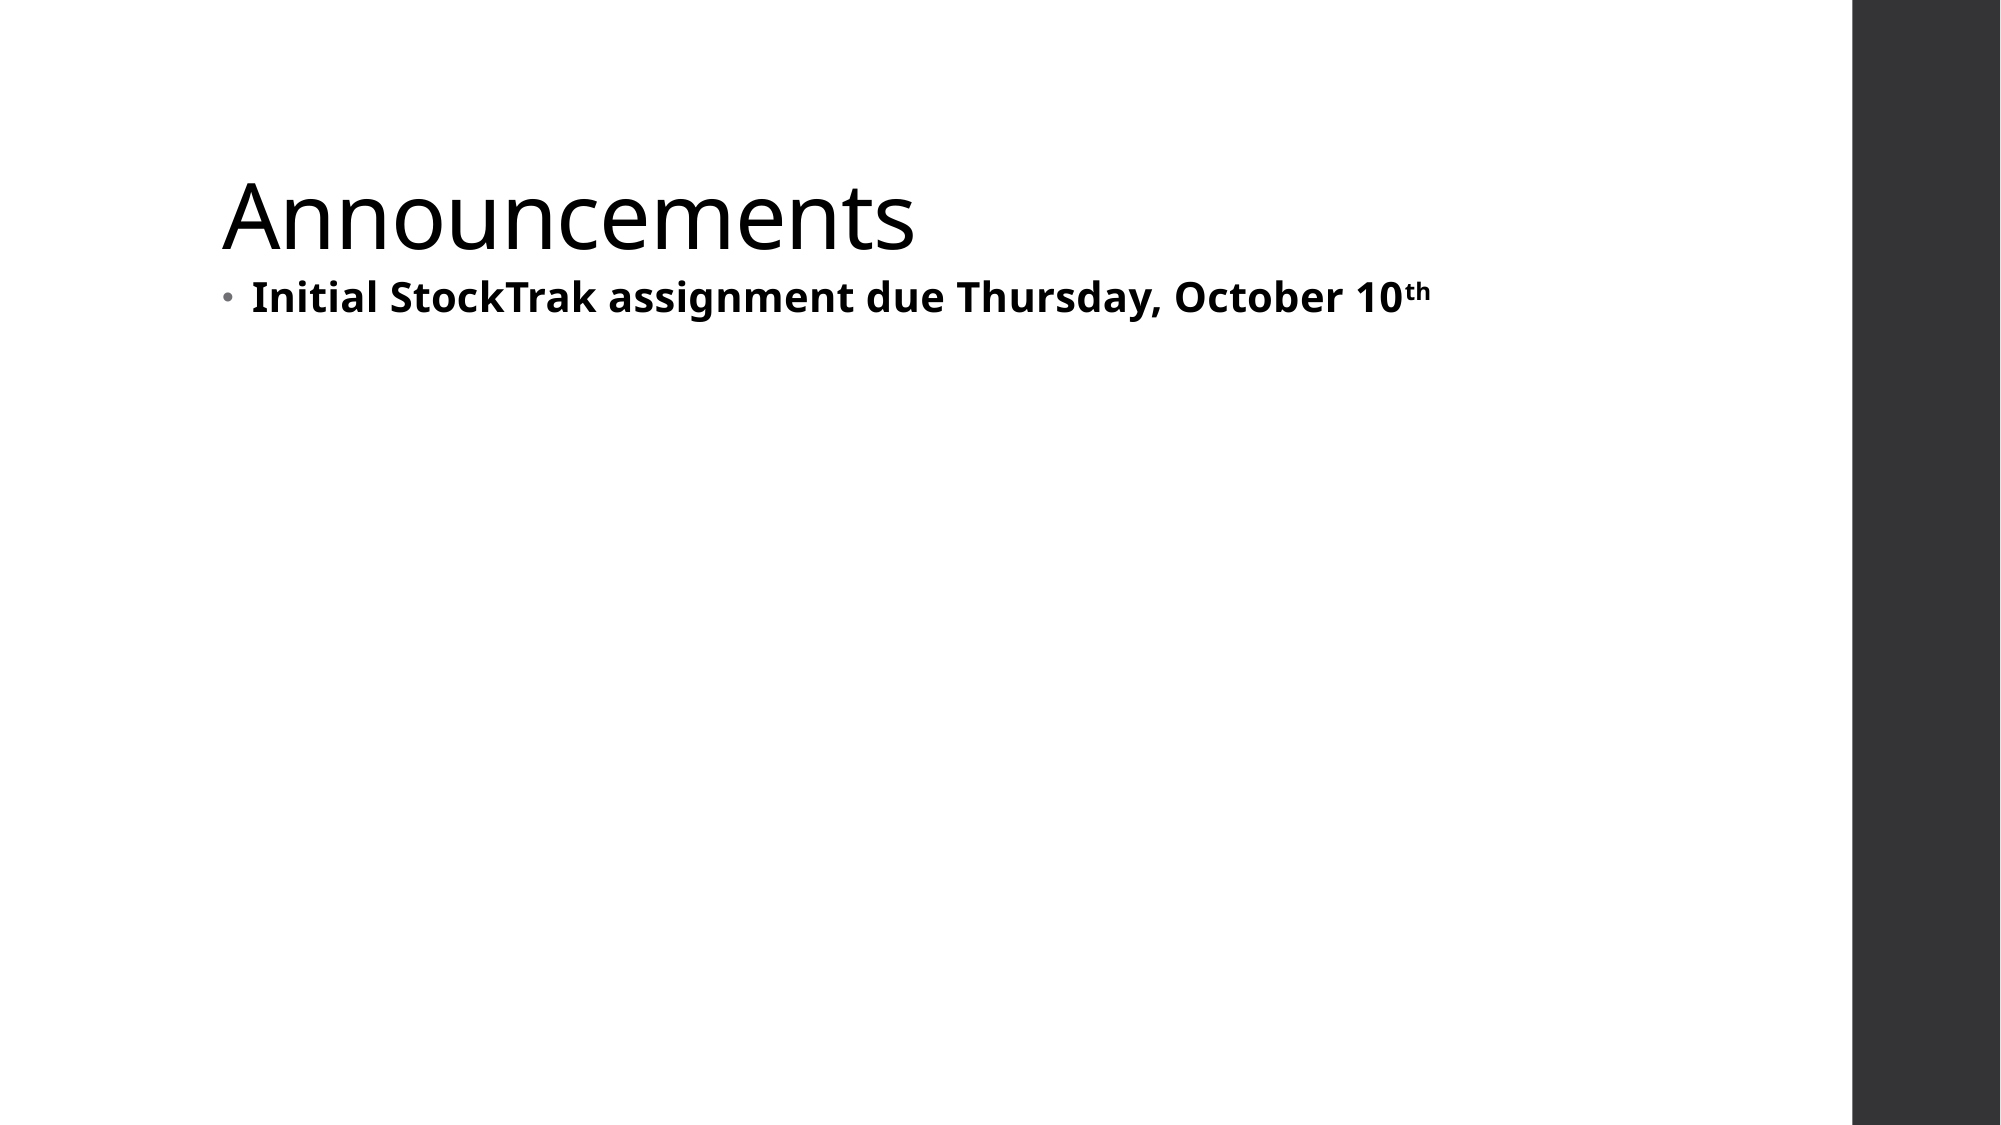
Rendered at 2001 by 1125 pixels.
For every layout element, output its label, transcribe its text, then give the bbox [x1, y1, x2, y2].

title Announcements [206, 60, 1797, 278]
list Initial StockTrak assignment due Thursday, October 10th [206, 267, 1764, 1093]
